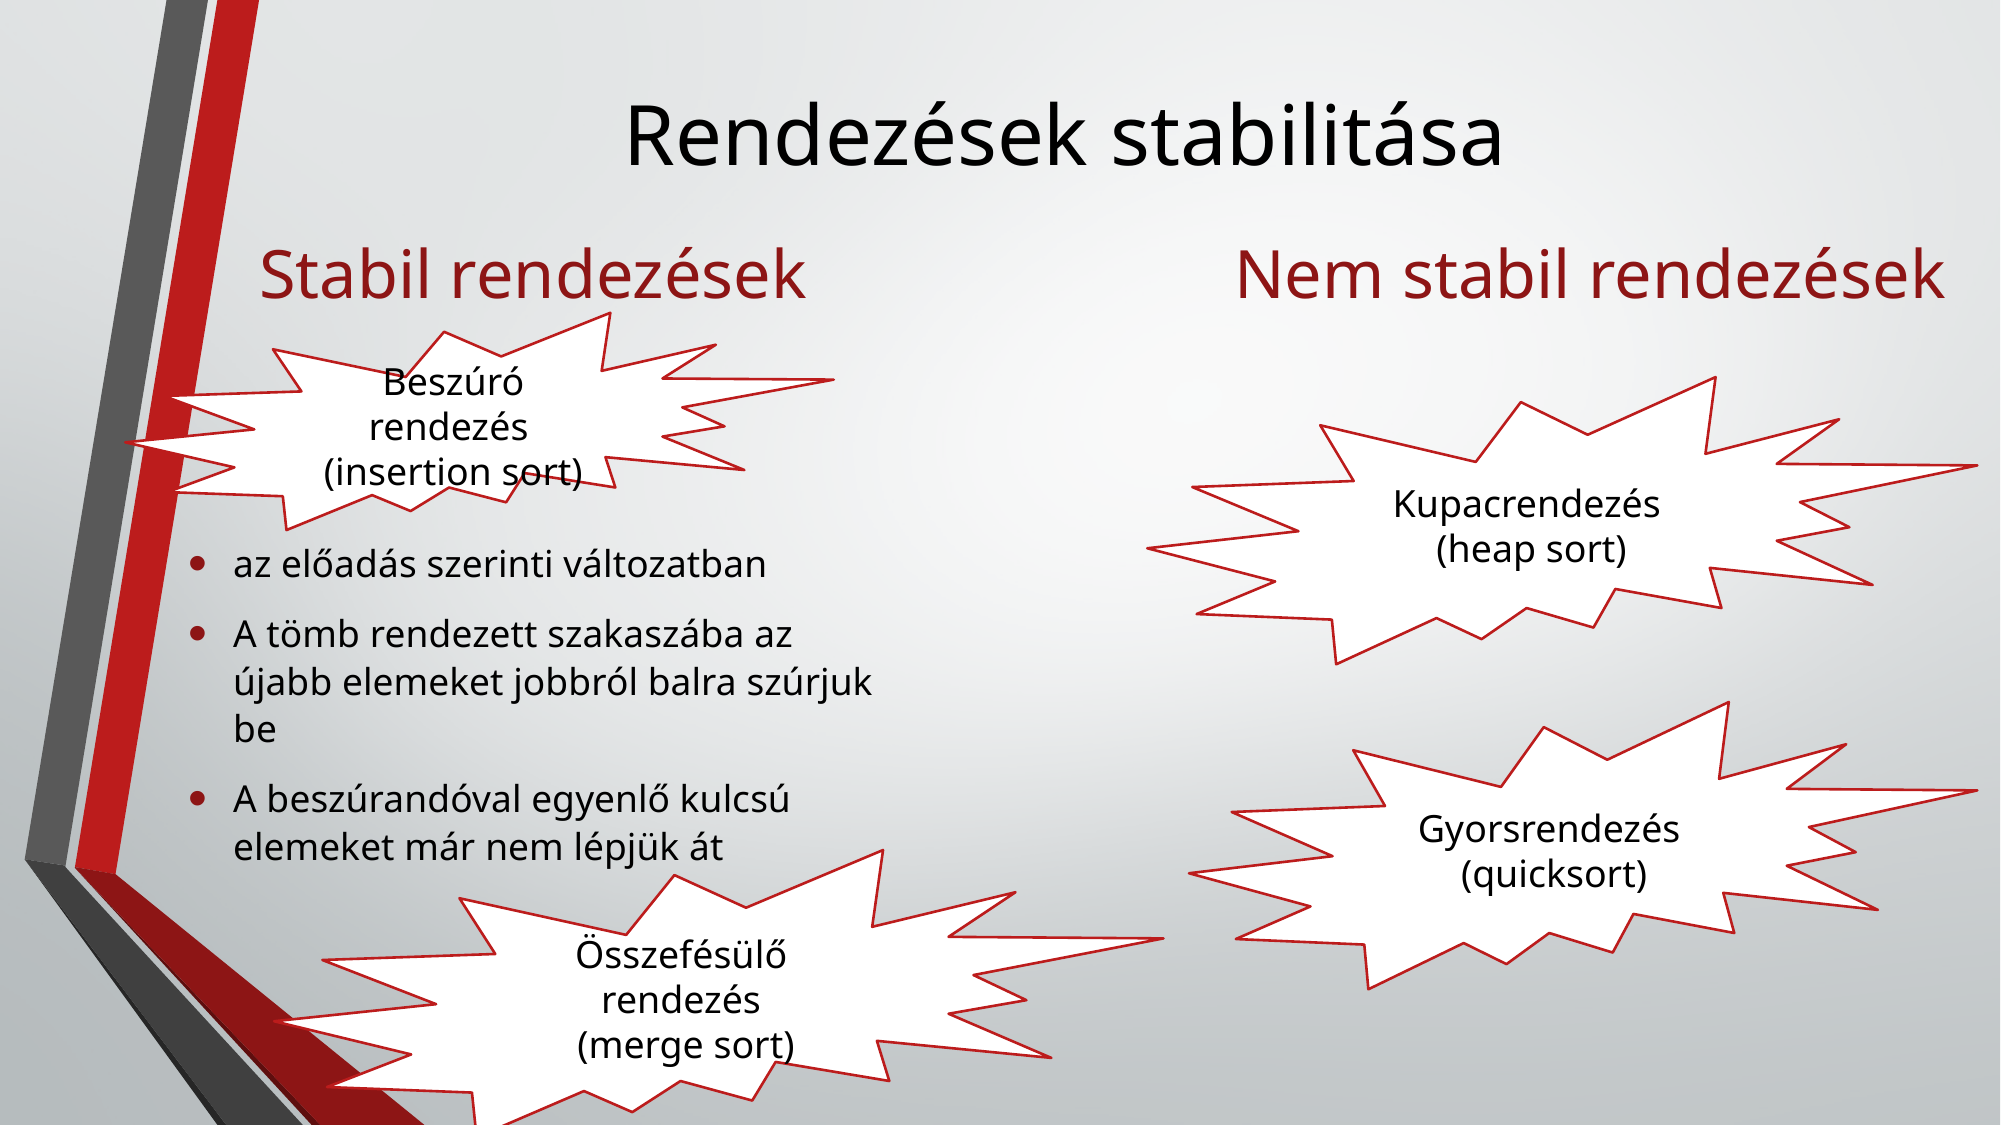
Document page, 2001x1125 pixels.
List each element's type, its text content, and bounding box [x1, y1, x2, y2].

text_box Összefésülő rendezés (merge sort) [272, 848, 1165, 1125]
list az előadás szerinti változatban A tömb rendezett szakaszába az újabb elemeket jobbról balra szúrjuk be A beszúrandóval egyenlő kulcsú elemeket már nem lépjük át [100, 530, 912, 877]
list Stabil rendezések [244, 225, 1000, 320]
list Nem stabil rendezések [1219, 225, 1978, 320]
text_box Gyorsrendezés (quicksort) [1187, 700, 1979, 991]
text_box Beszúró rendezés (insertion sort) [123, 311, 836, 532]
title Rendezések stabilitása [243, 38, 1887, 226]
text_box Kupacrendezés (heap sort) [1145, 375, 1979, 666]
